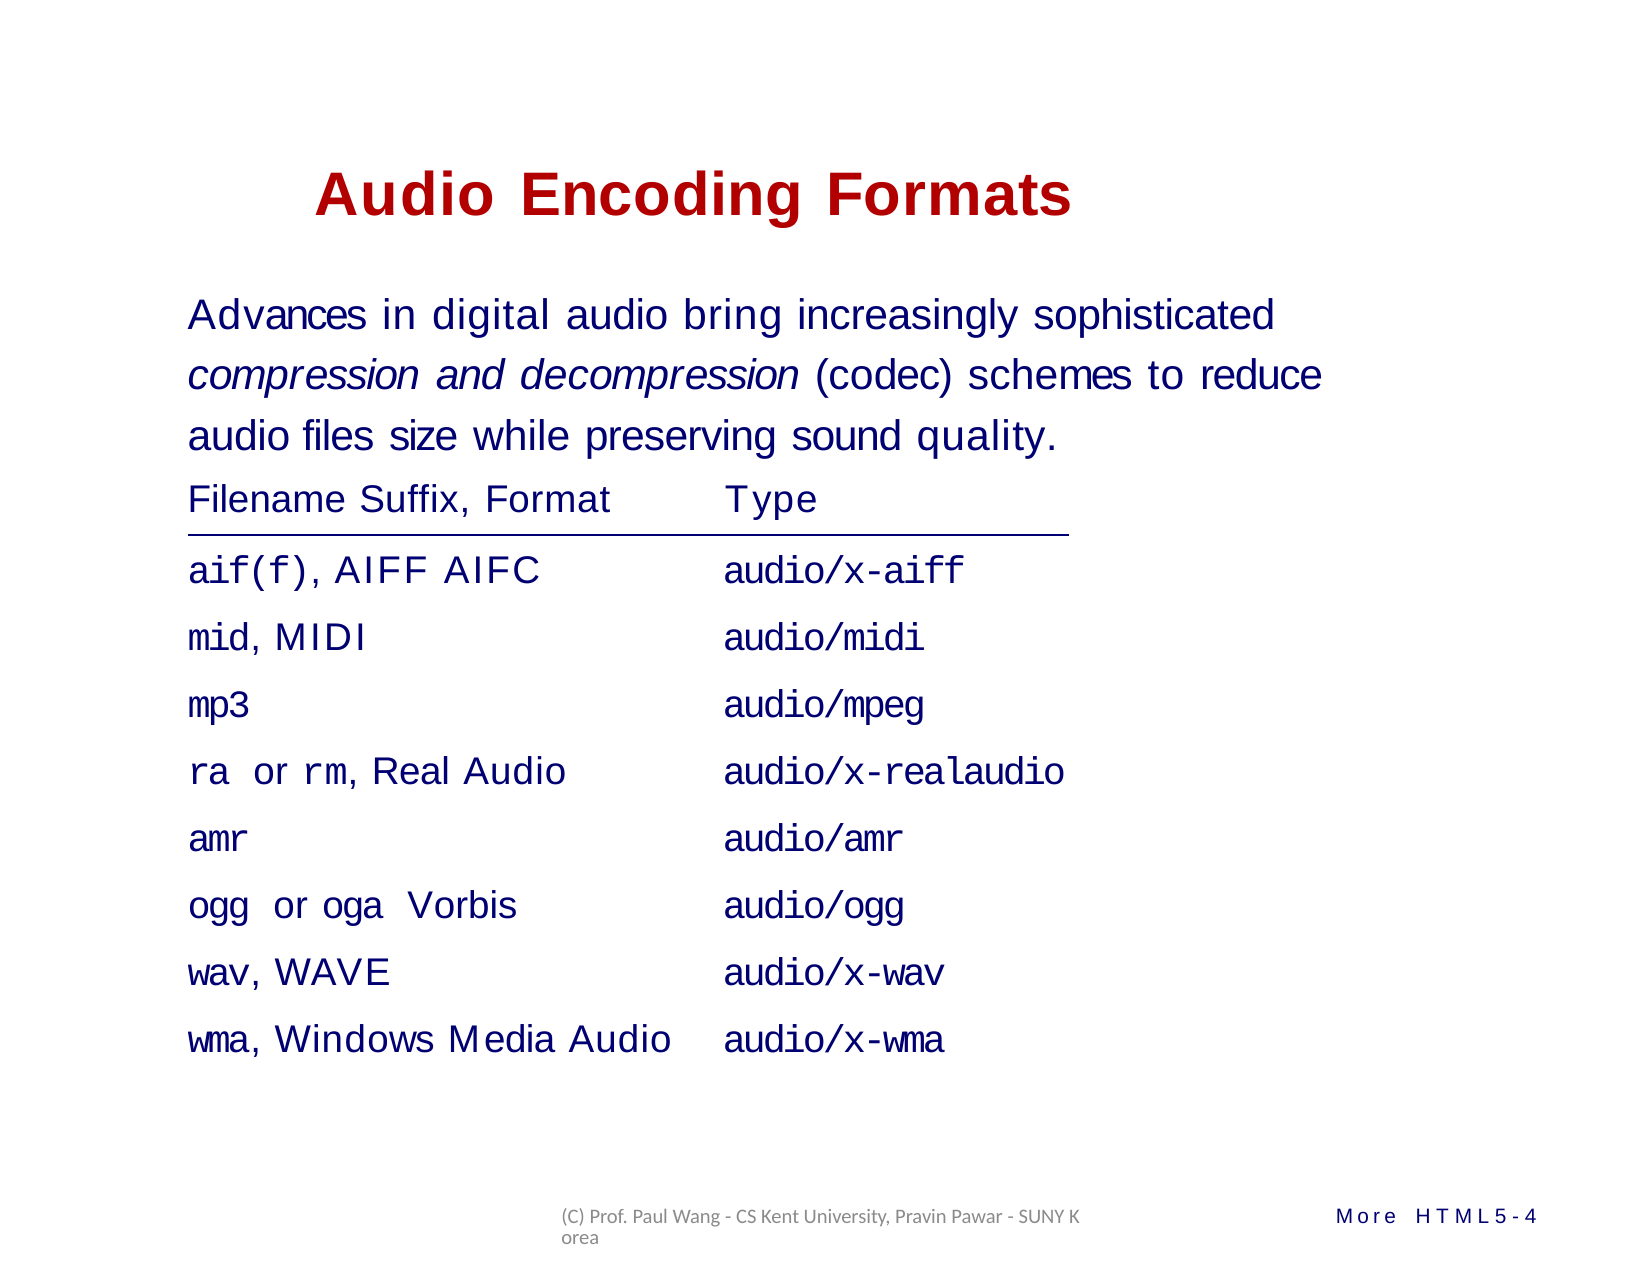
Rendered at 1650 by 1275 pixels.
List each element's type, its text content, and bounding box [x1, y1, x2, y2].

text_box Advances in digital audio bring increasingly sophisticated compression and decompression (codec) schemes to reduce audio files size while preserving sound quality. Filename Suffix, Format Type [185, 277, 1405, 527]
slide_number More HTML5-4 [1165, 1181, 1537, 1250]
text_box aif(f), AIFF AIFC mid, MIDI mp3 ra or rm, Real Audio amr ogg or oga Vorbis wav, WAVE wma, Windows Media Audio [185, 544, 674, 1065]
text_box audio/x-aiff audio/midi audio/mpeg audio/x-realaudio audio/amr audio/ogg audio/x-wav audio/x-wma [720, 523, 1071, 1065]
title Audio Encoding Formats [113, 67, 1537, 315]
footer (C) Prof. Paul Wang - CS Kent University, Pravin Pawar - SUNY Korea [546, 1181, 1104, 1250]
